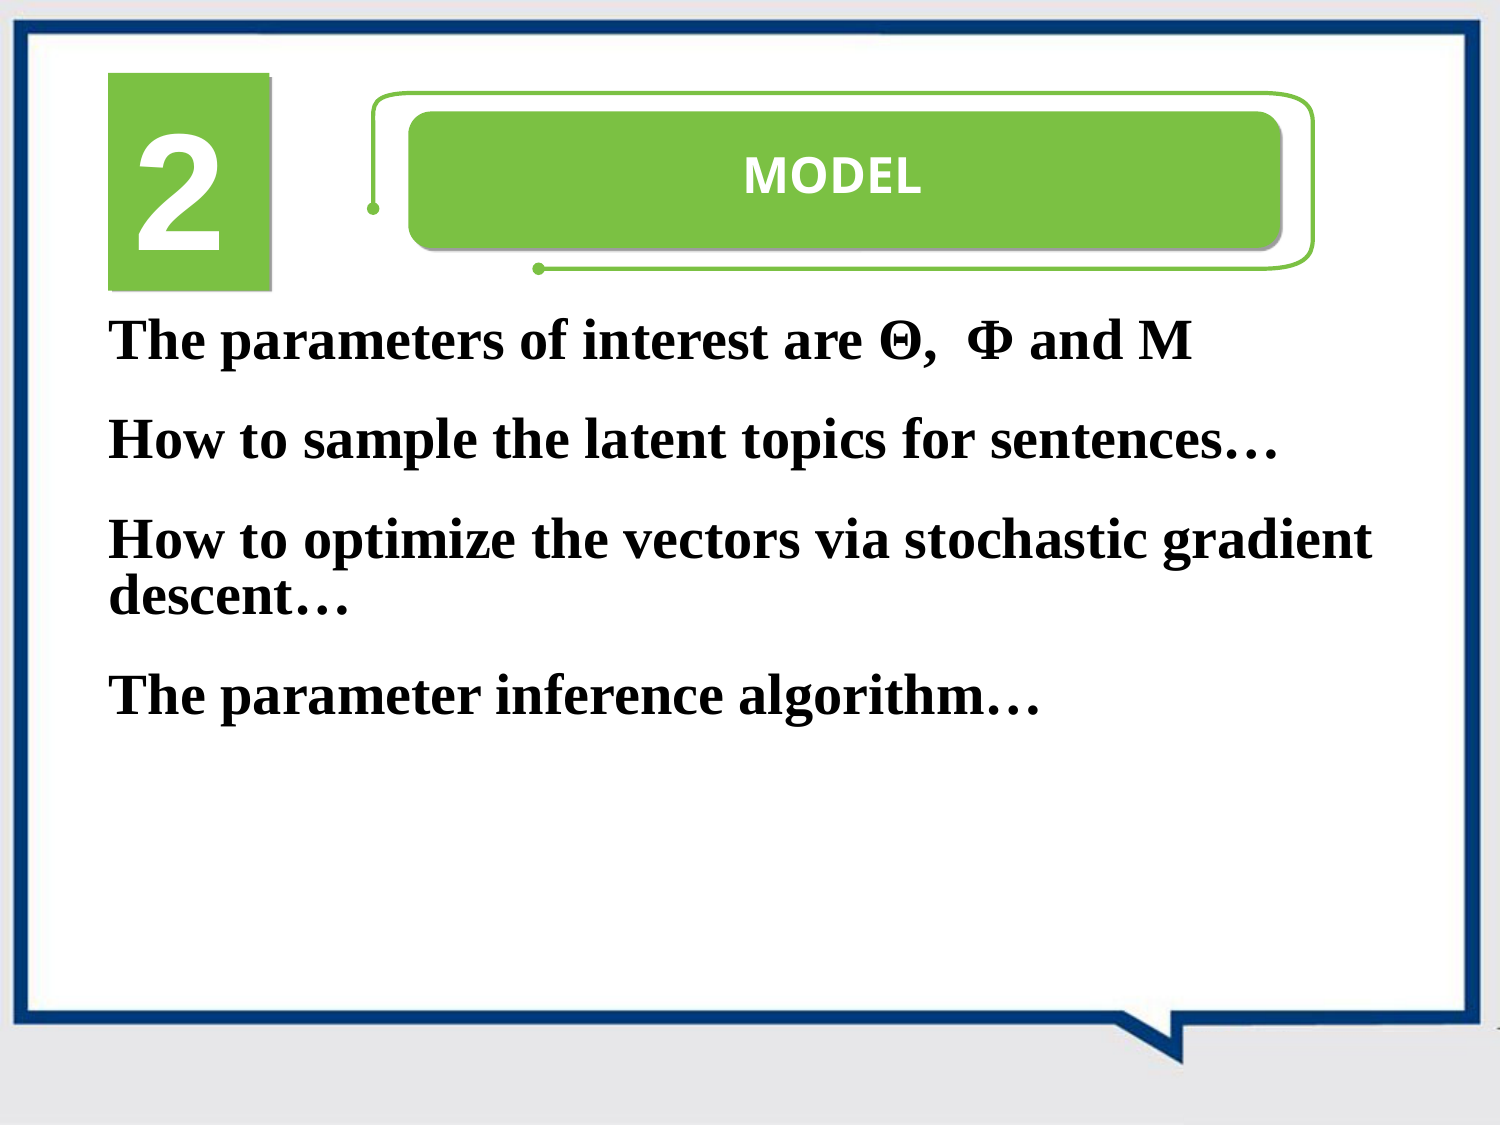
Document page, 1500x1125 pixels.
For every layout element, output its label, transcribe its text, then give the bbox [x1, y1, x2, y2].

text_box MODEL [442, 136, 1223, 211]
text_box [408, 111, 1280, 248]
picture [0, 0, 1500, 1125]
text_box 2 [113, 107, 261, 290]
text_box [108, 72, 270, 291]
text_box The parameters of interest are Θ, Φ and M How to sample the latent topics for sentences… How to optimize the vectors via stochastic gradient descent… The parameter inference algorithm… [94, 314, 1393, 726]
text_box [366, 92, 1313, 275]
